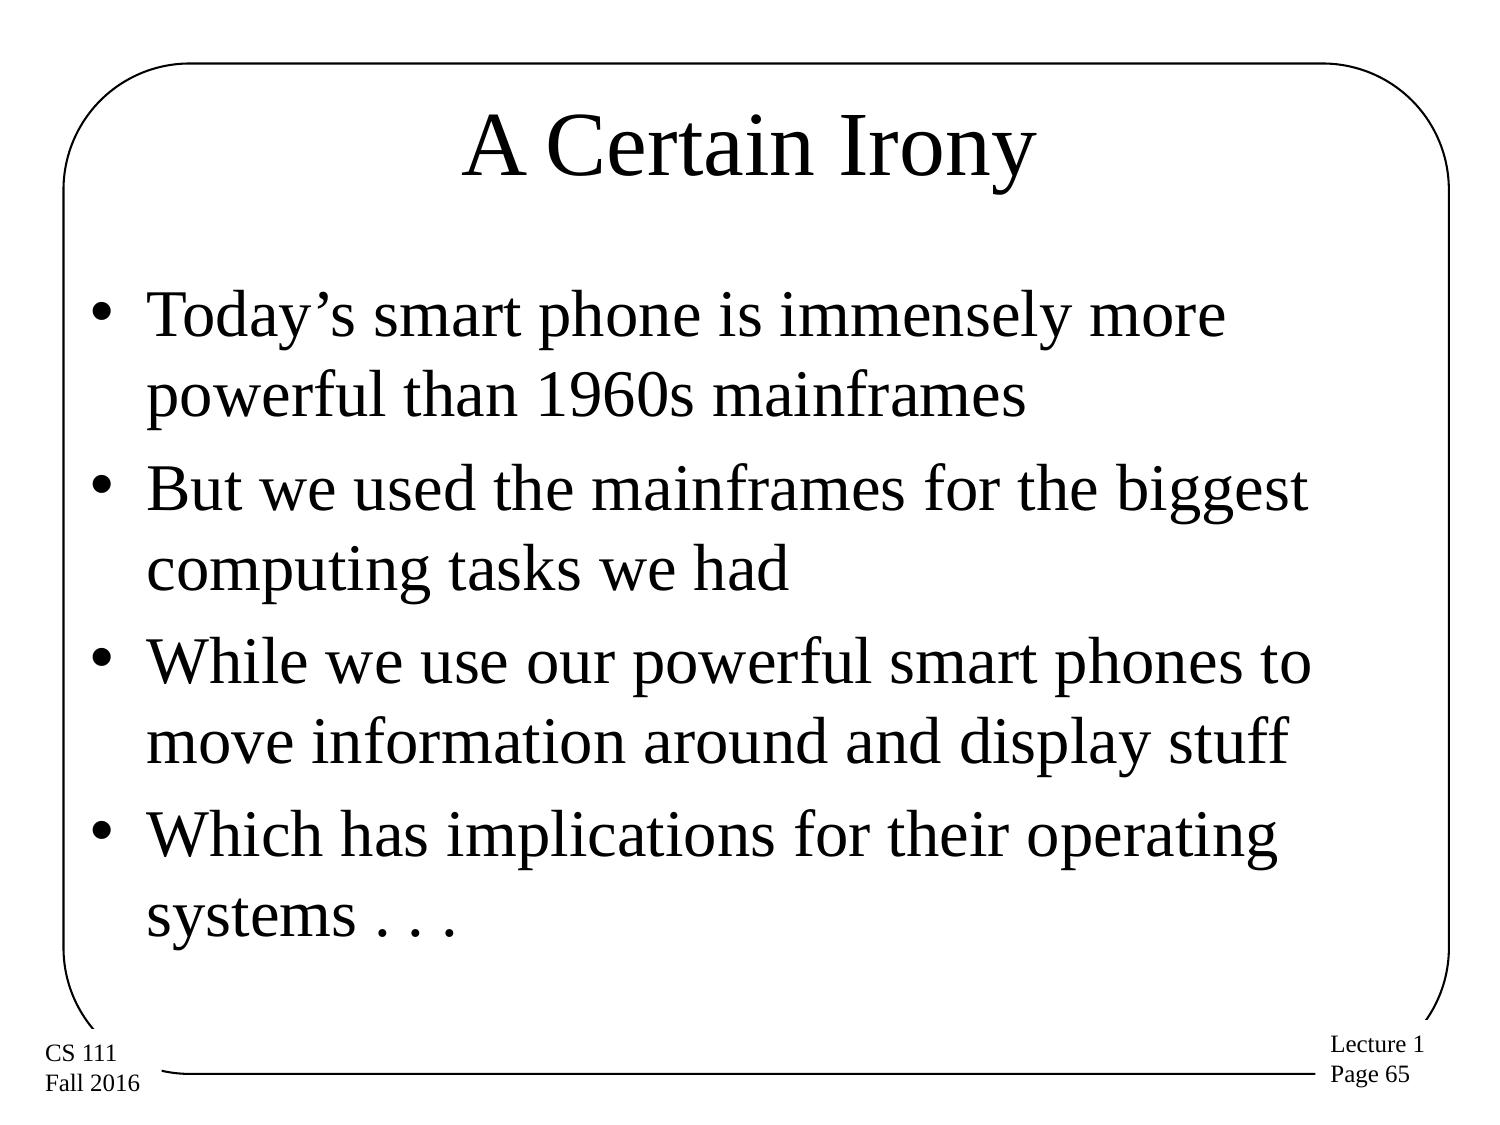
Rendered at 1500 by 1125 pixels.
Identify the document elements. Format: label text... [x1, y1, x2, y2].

list Today’s smart phone is immensely more powerful than 1960s mainframes But we used the mainframes for the biggest computing tasks we had While we use our powerful smart phones to move information around and display stuff Which has implications for their operating systems . . . [74, 262, 1426, 1006]
title A Certain Irony [74, 44, 1426, 233]
